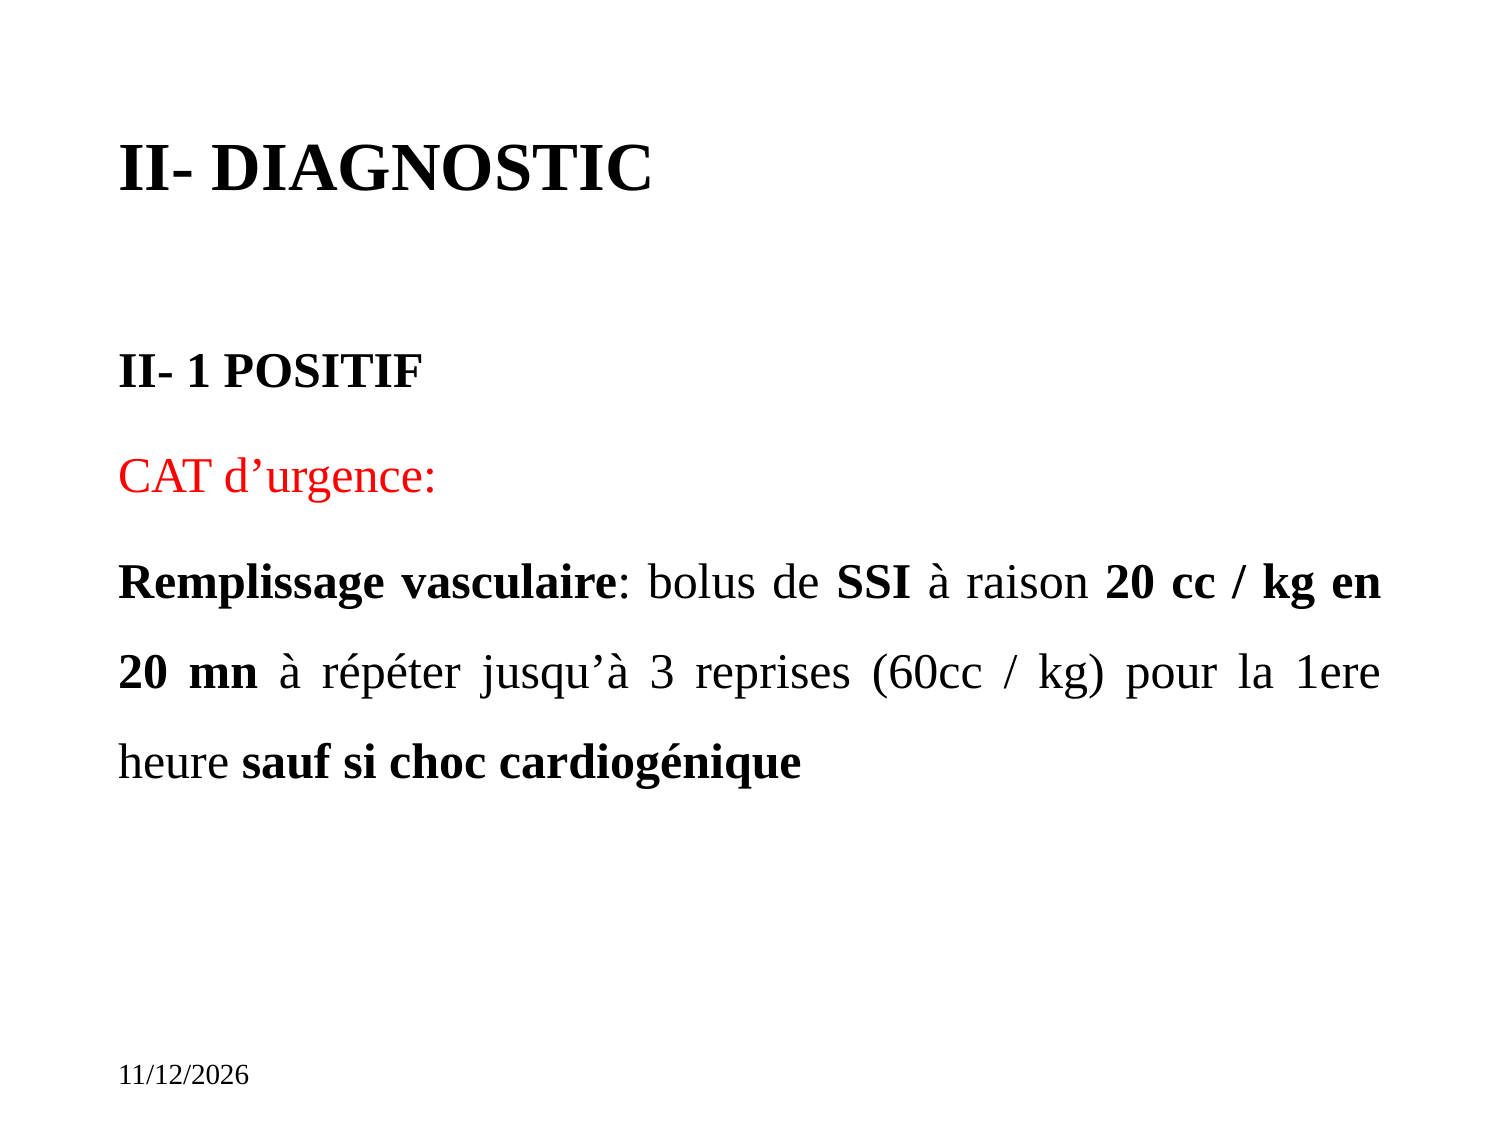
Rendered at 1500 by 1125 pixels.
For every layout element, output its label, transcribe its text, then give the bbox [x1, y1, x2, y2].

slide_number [103, 1042, 441, 1103]
title II- DIAGNOSTIC [103, 59, 1397, 278]
list II- 1 POSITIF CAT d’urgence: Remplissage vasculaire: bolus de SSI à raison 20 cc / kg en 20 mn à répéter jusqu’à 3 reprises (60cc / kg) pour la 1ere heure sauf si choc cardiogénique [103, 299, 1397, 1014]
